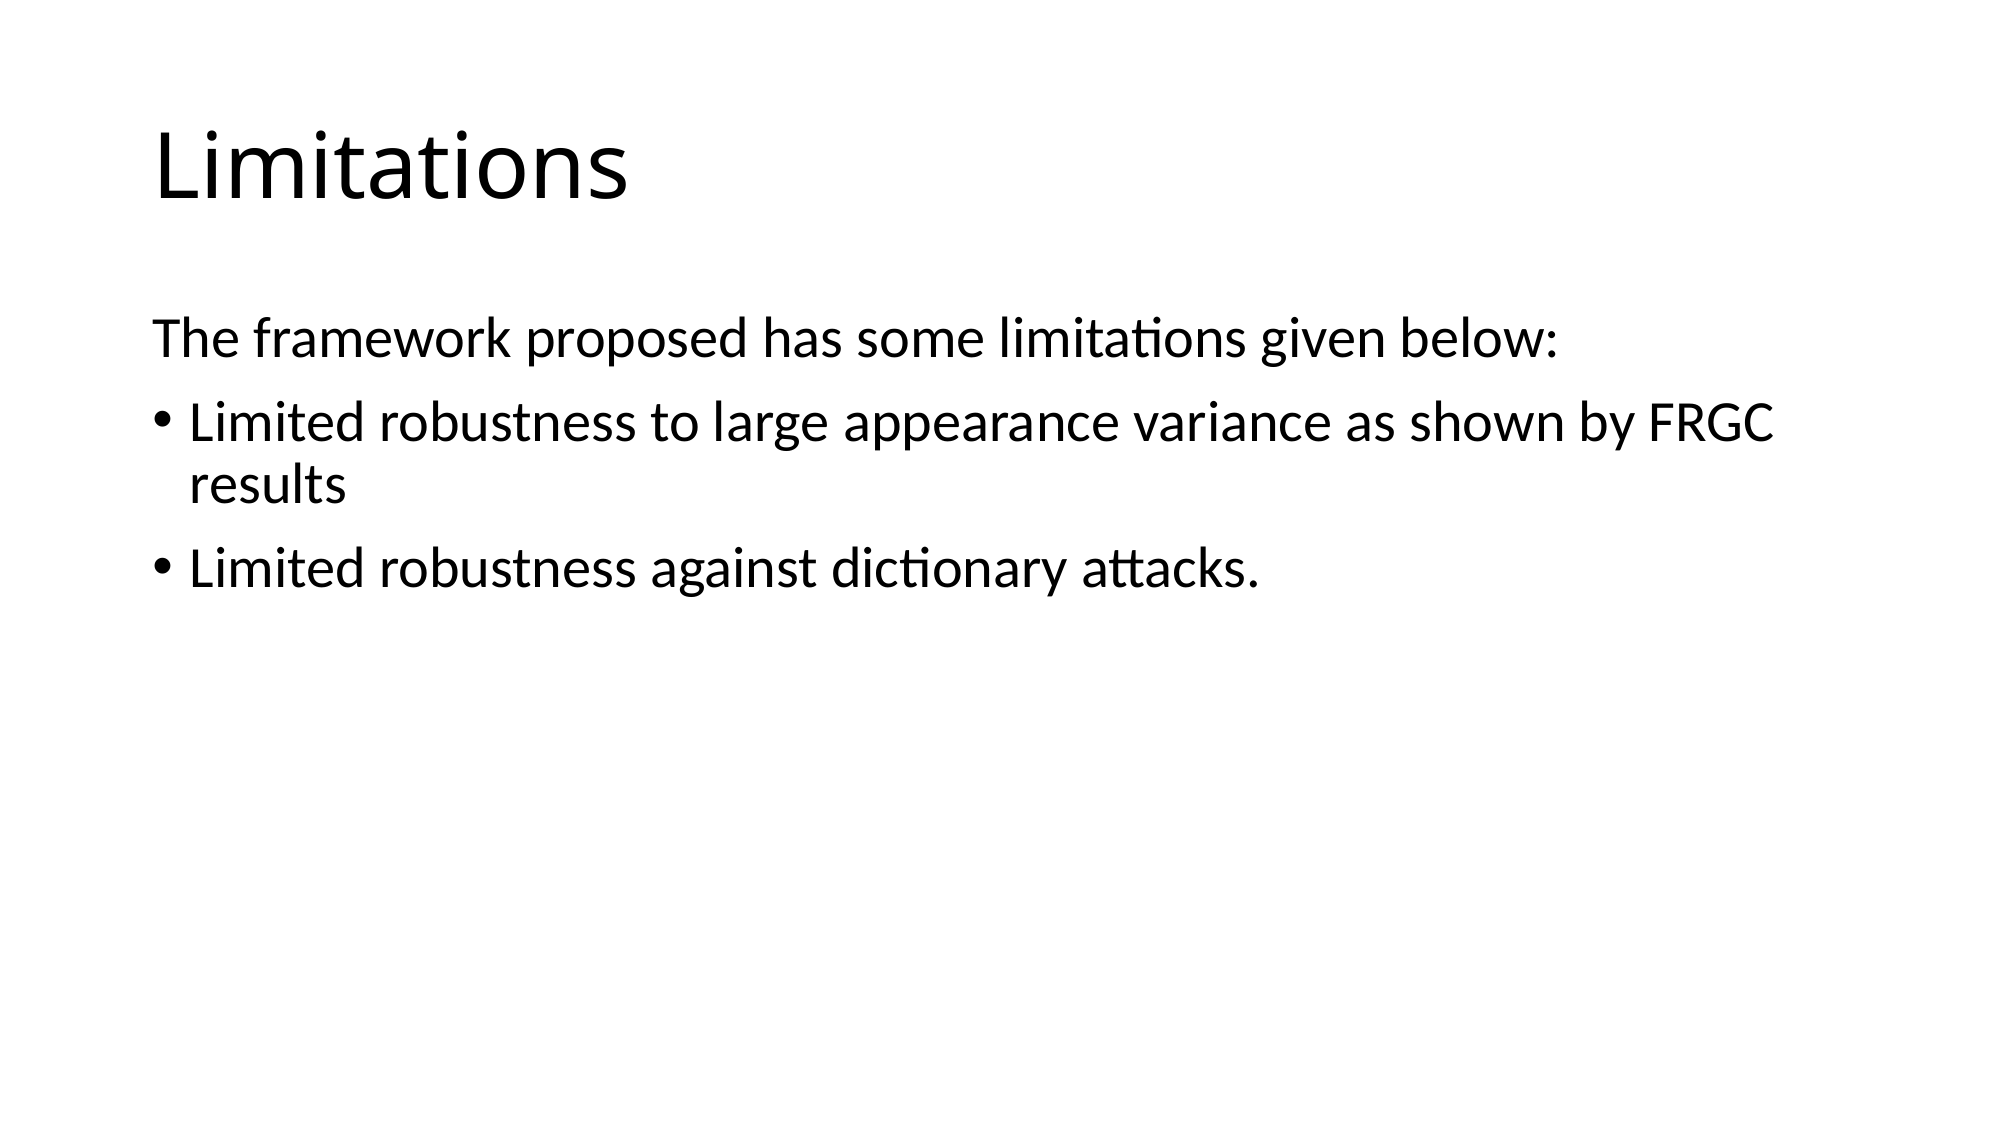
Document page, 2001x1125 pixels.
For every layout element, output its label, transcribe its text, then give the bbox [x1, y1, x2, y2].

title Limitations [137, 59, 1863, 278]
list The framework proposed has some limitations given below: Limited robustness to large appearance variance as shown by FRGC results Limited robustness against dictionary attacks. [137, 299, 1863, 1014]
